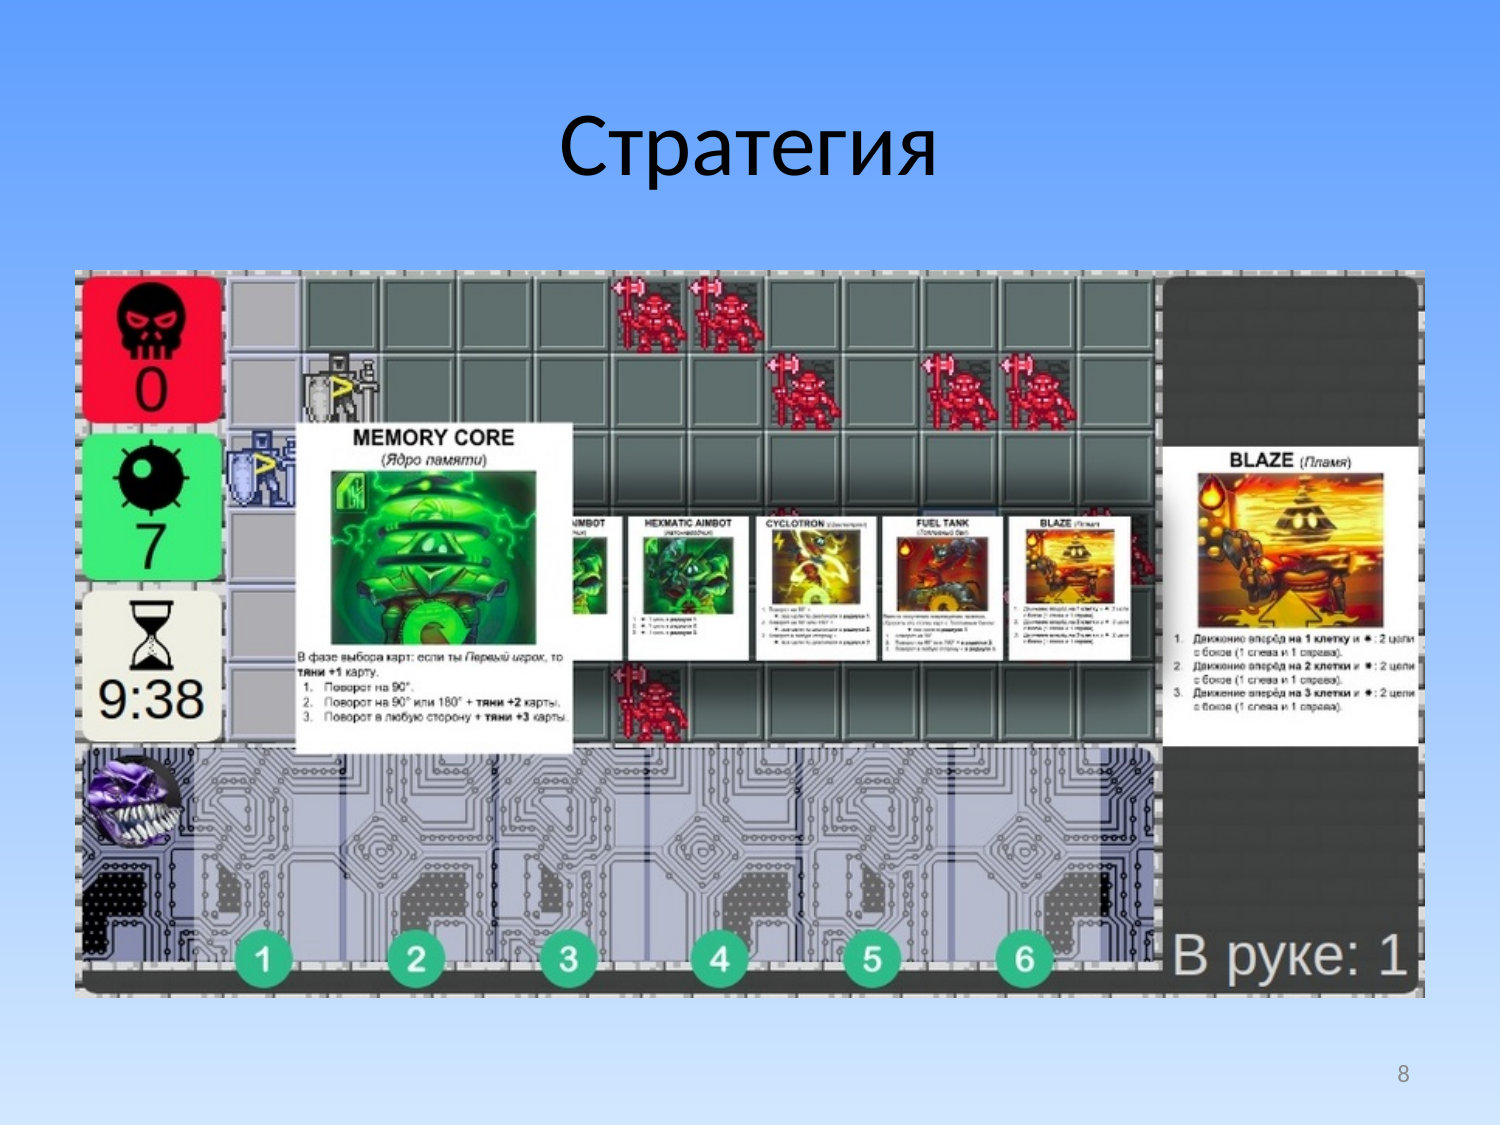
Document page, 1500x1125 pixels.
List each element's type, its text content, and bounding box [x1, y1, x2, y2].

title Стратегия [75, 45, 1425, 233]
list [74, 269, 1426, 998]
slide_number 8 [1074, 1042, 1425, 1103]
